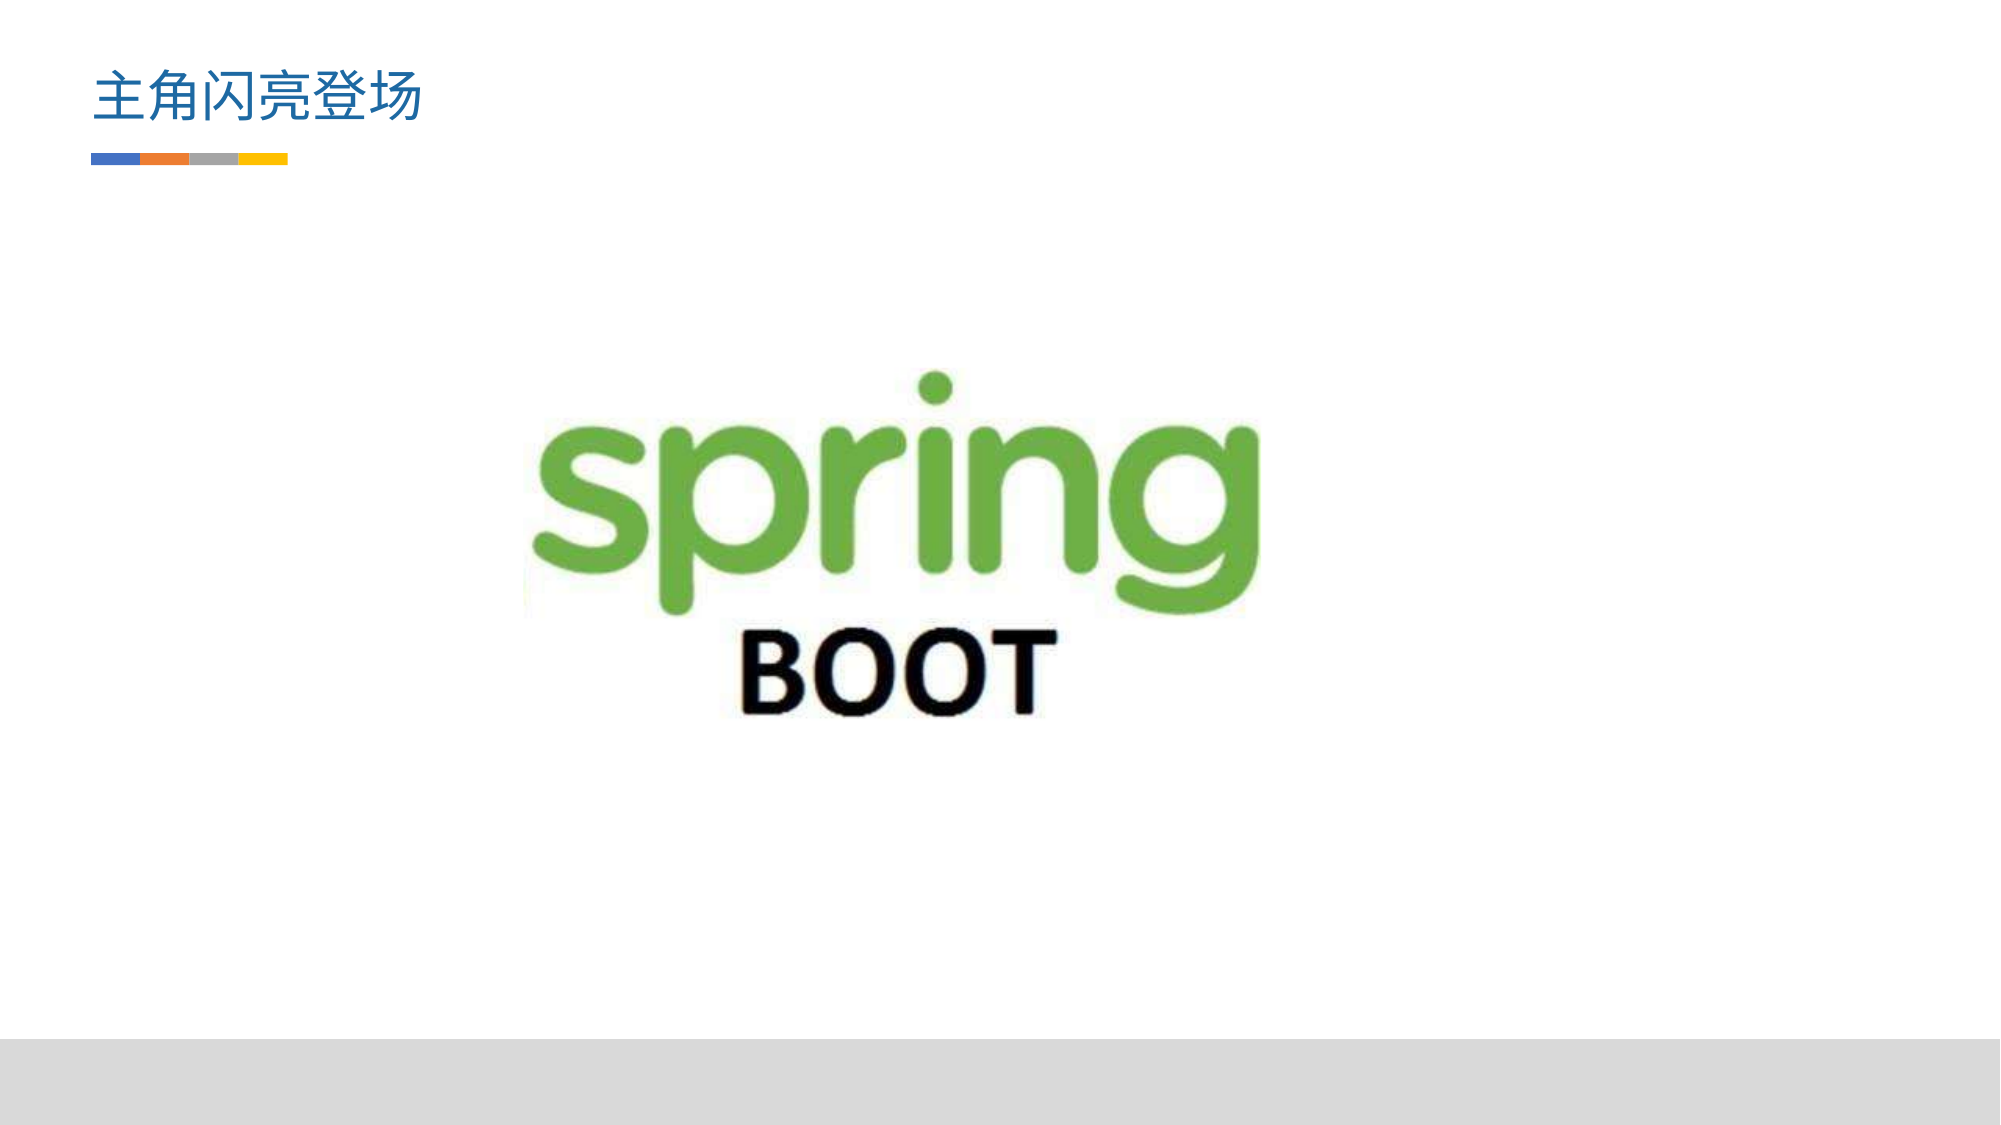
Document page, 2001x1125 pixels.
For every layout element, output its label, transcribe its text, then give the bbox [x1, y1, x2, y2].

picture [523, 362, 1319, 728]
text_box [90, 152, 288, 166]
text_box 主角闪亮登场 [91, 60, 764, 128]
